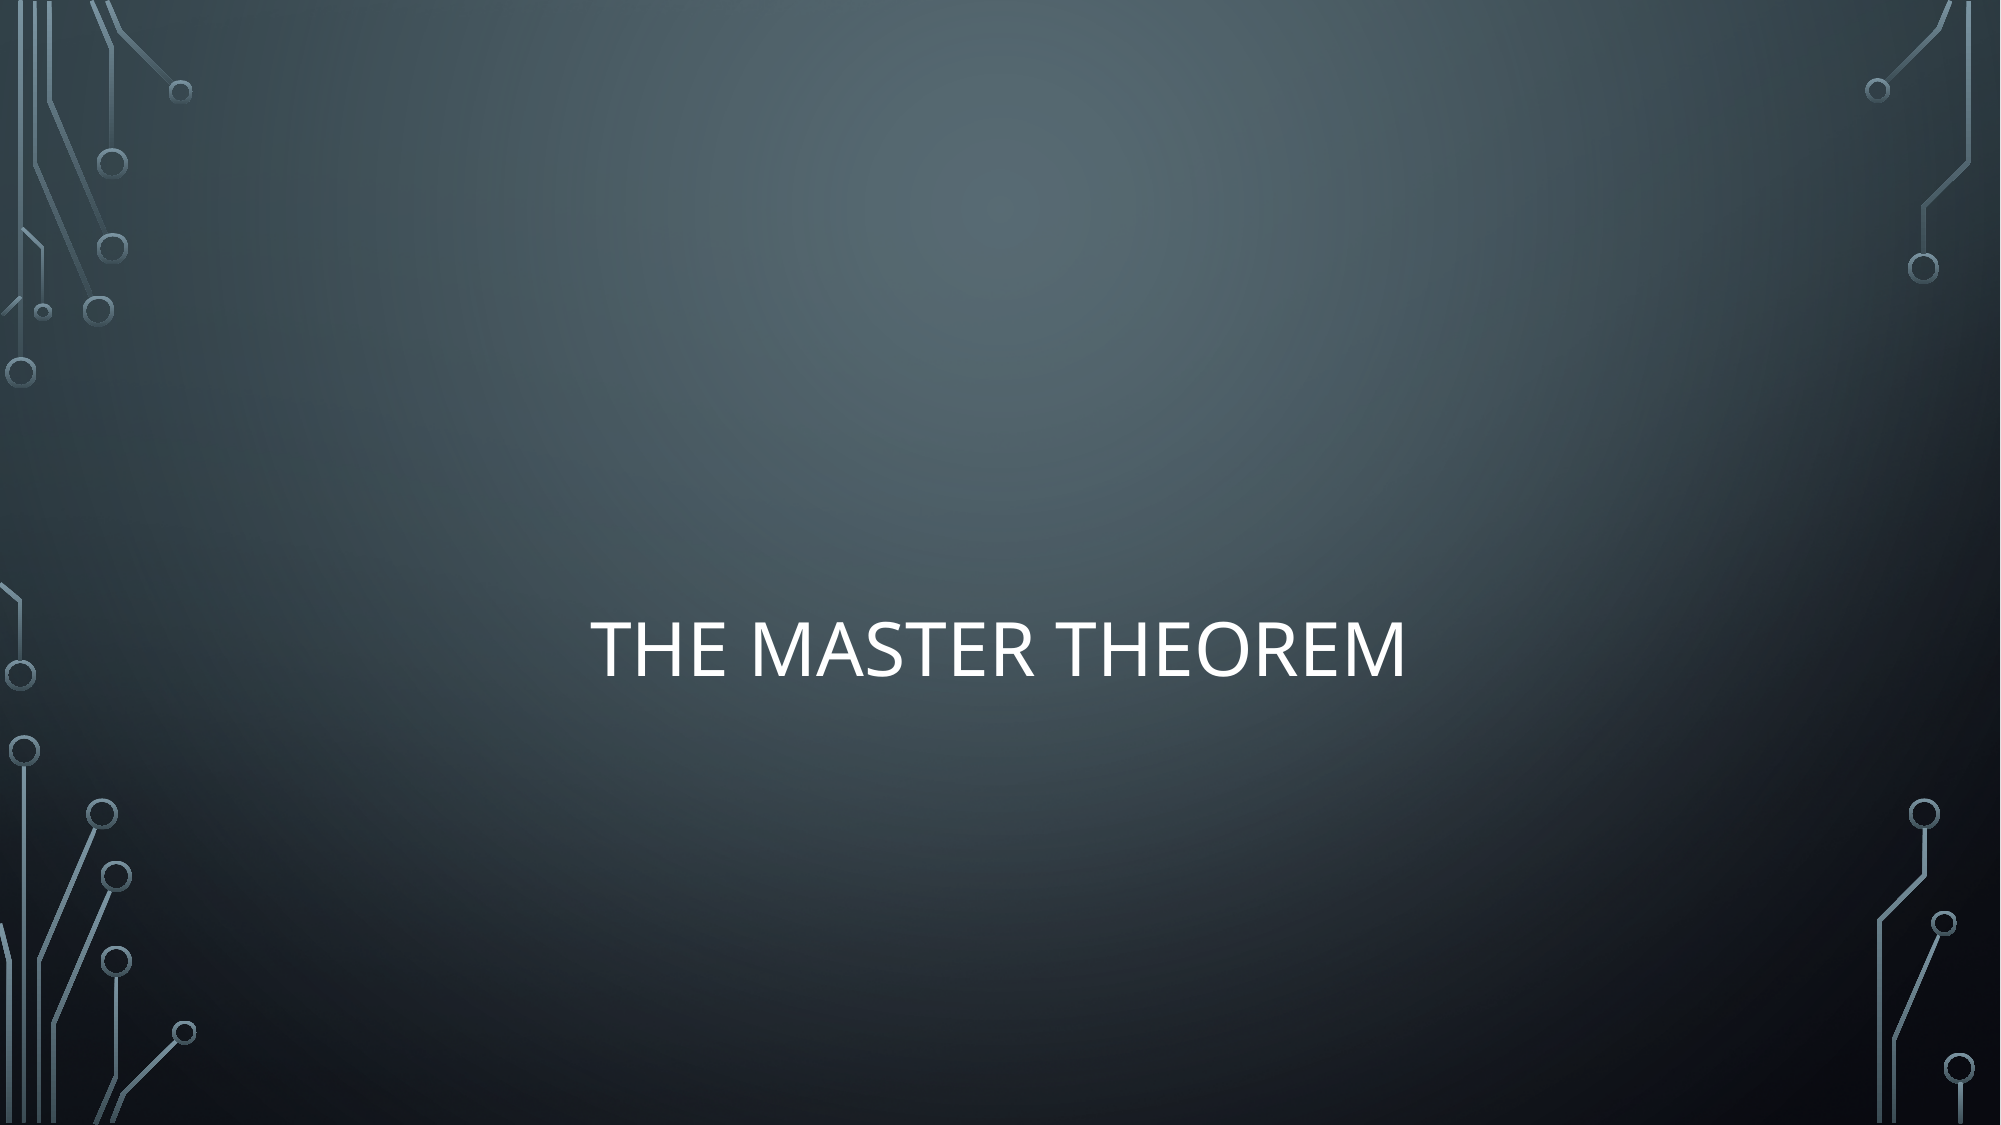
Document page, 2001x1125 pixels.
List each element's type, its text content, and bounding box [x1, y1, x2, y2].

title The Master Theorem [187, 232, 1813, 701]
